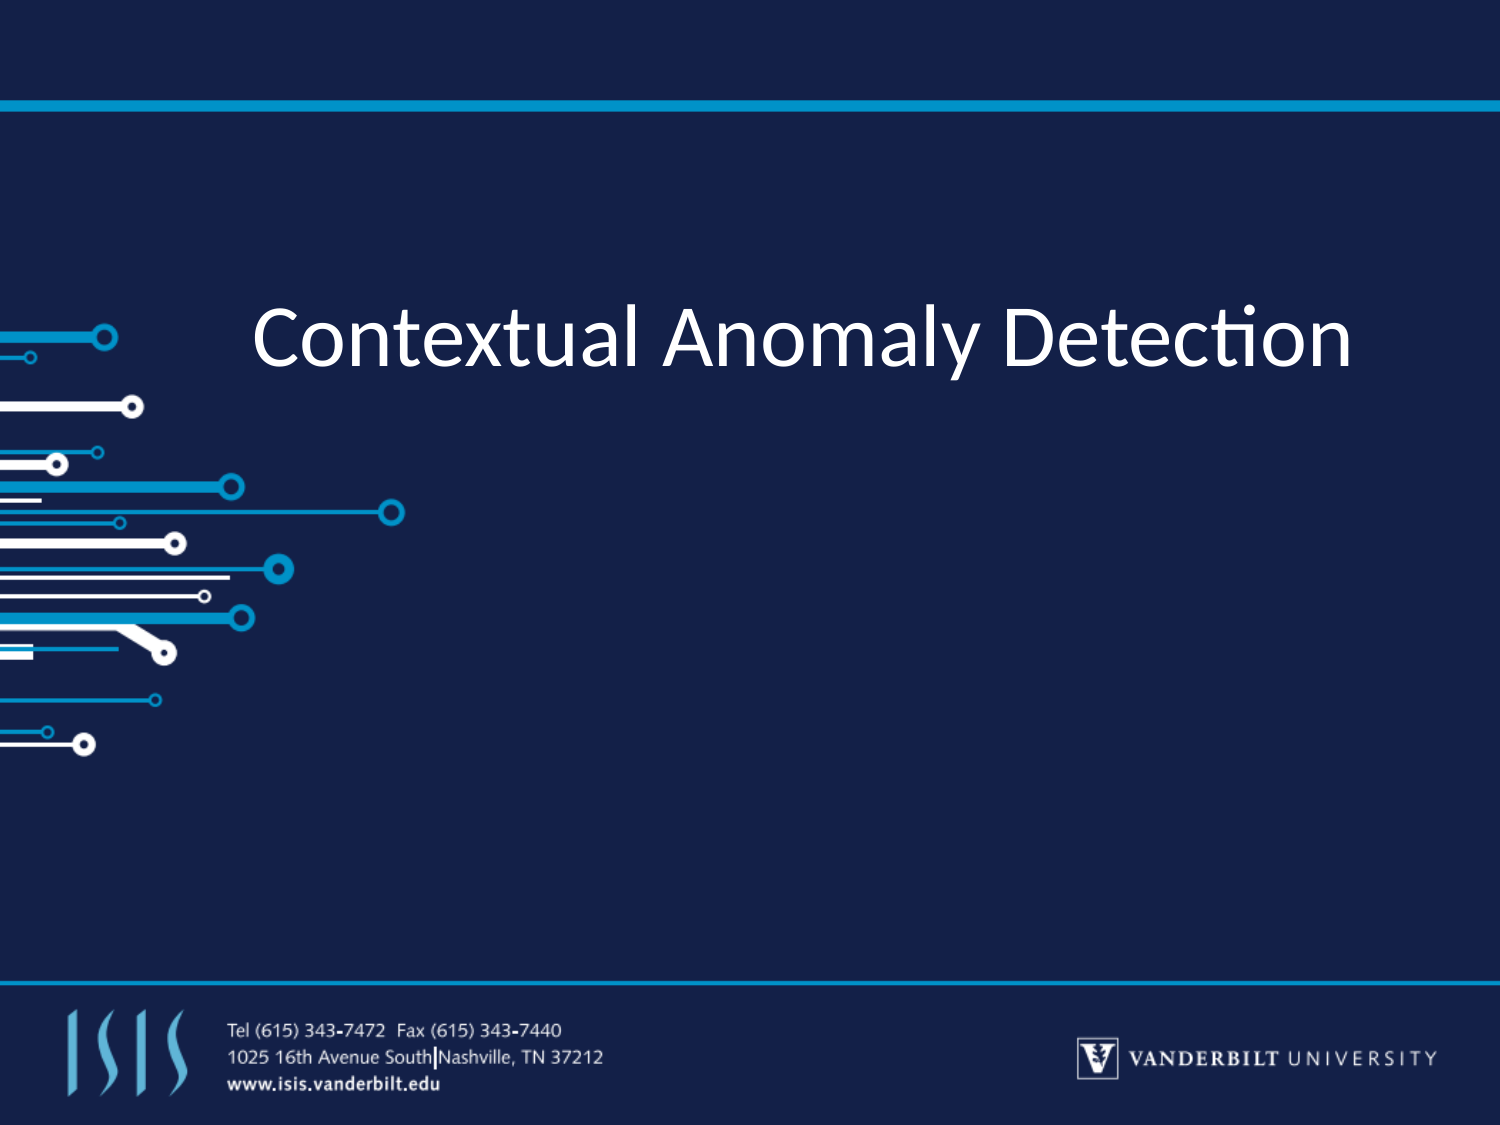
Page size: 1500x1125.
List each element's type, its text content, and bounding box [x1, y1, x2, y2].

title Contextual Anomaly Detection [207, 209, 1371, 452]
